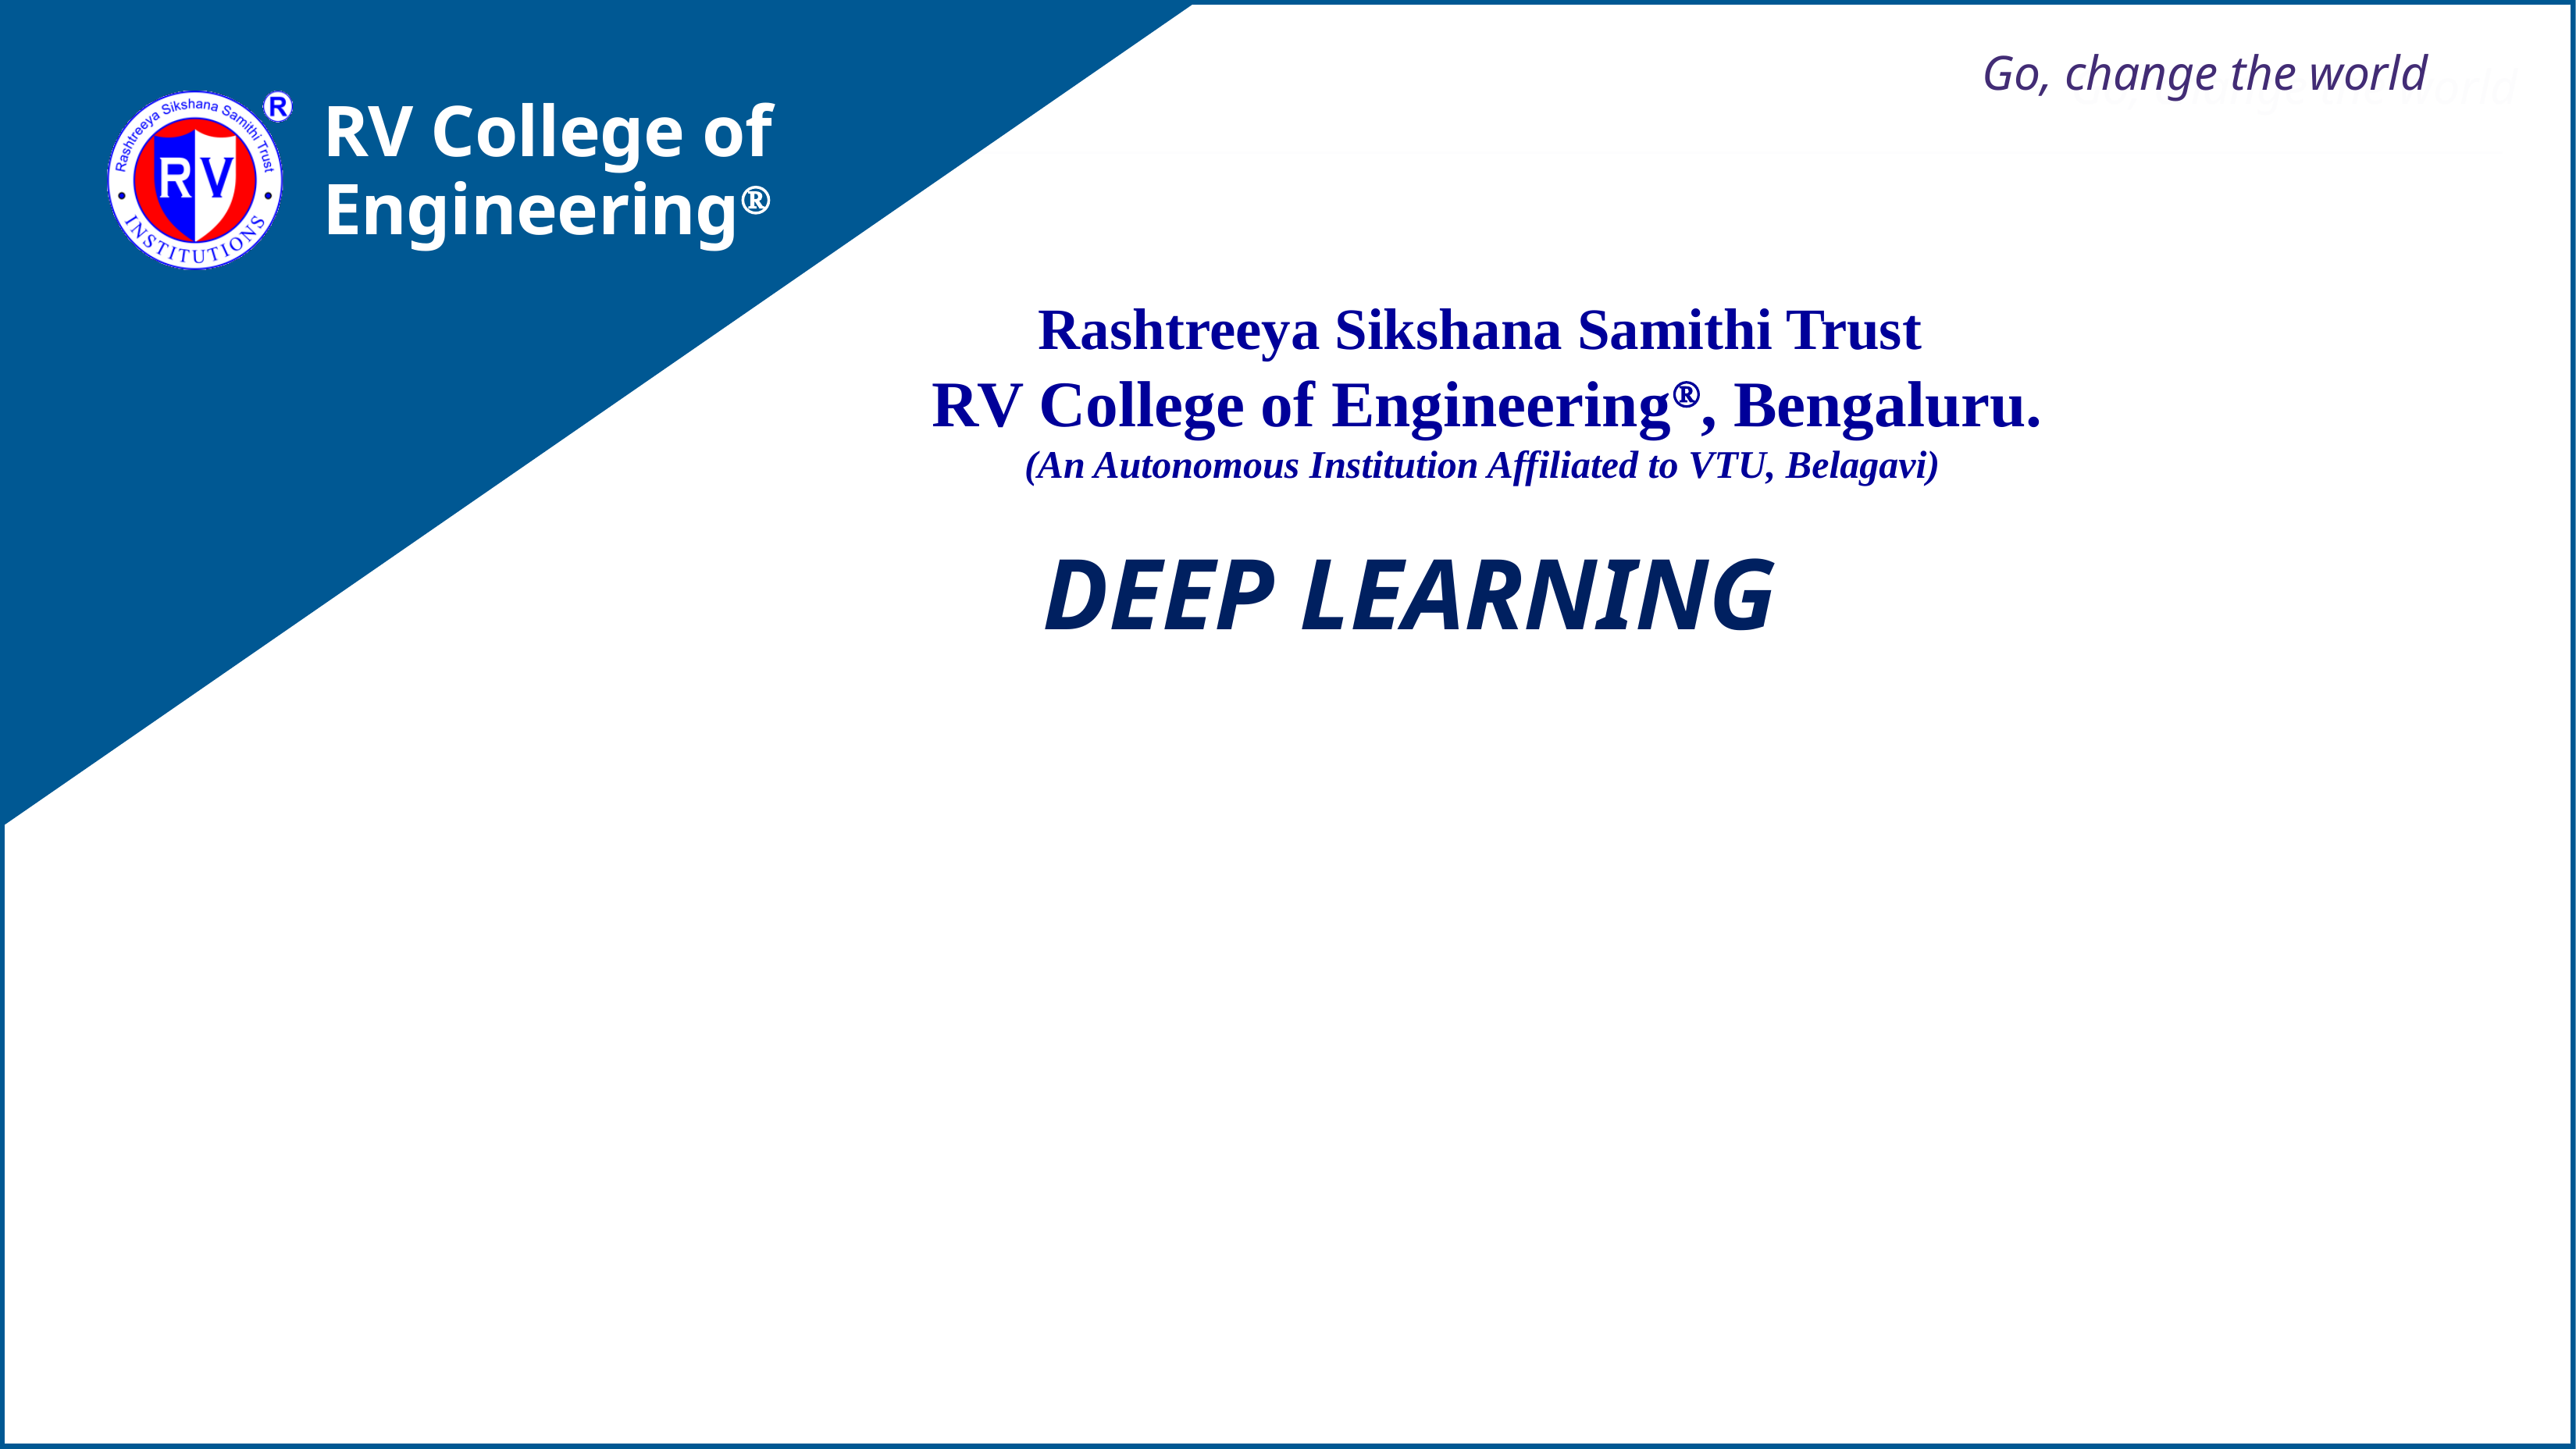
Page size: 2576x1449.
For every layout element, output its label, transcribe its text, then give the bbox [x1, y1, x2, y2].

text_box DEEP LEARNING [848, 502, 1972, 685]
text_box Rashtreeya Sikshana Samithi Trust RV College of Engineering, Bengaluru. (An Autonomous Institution Affiliated to VTU, Belagavi) [399, 285, 2576, 493]
picture [106, 90, 293, 271]
